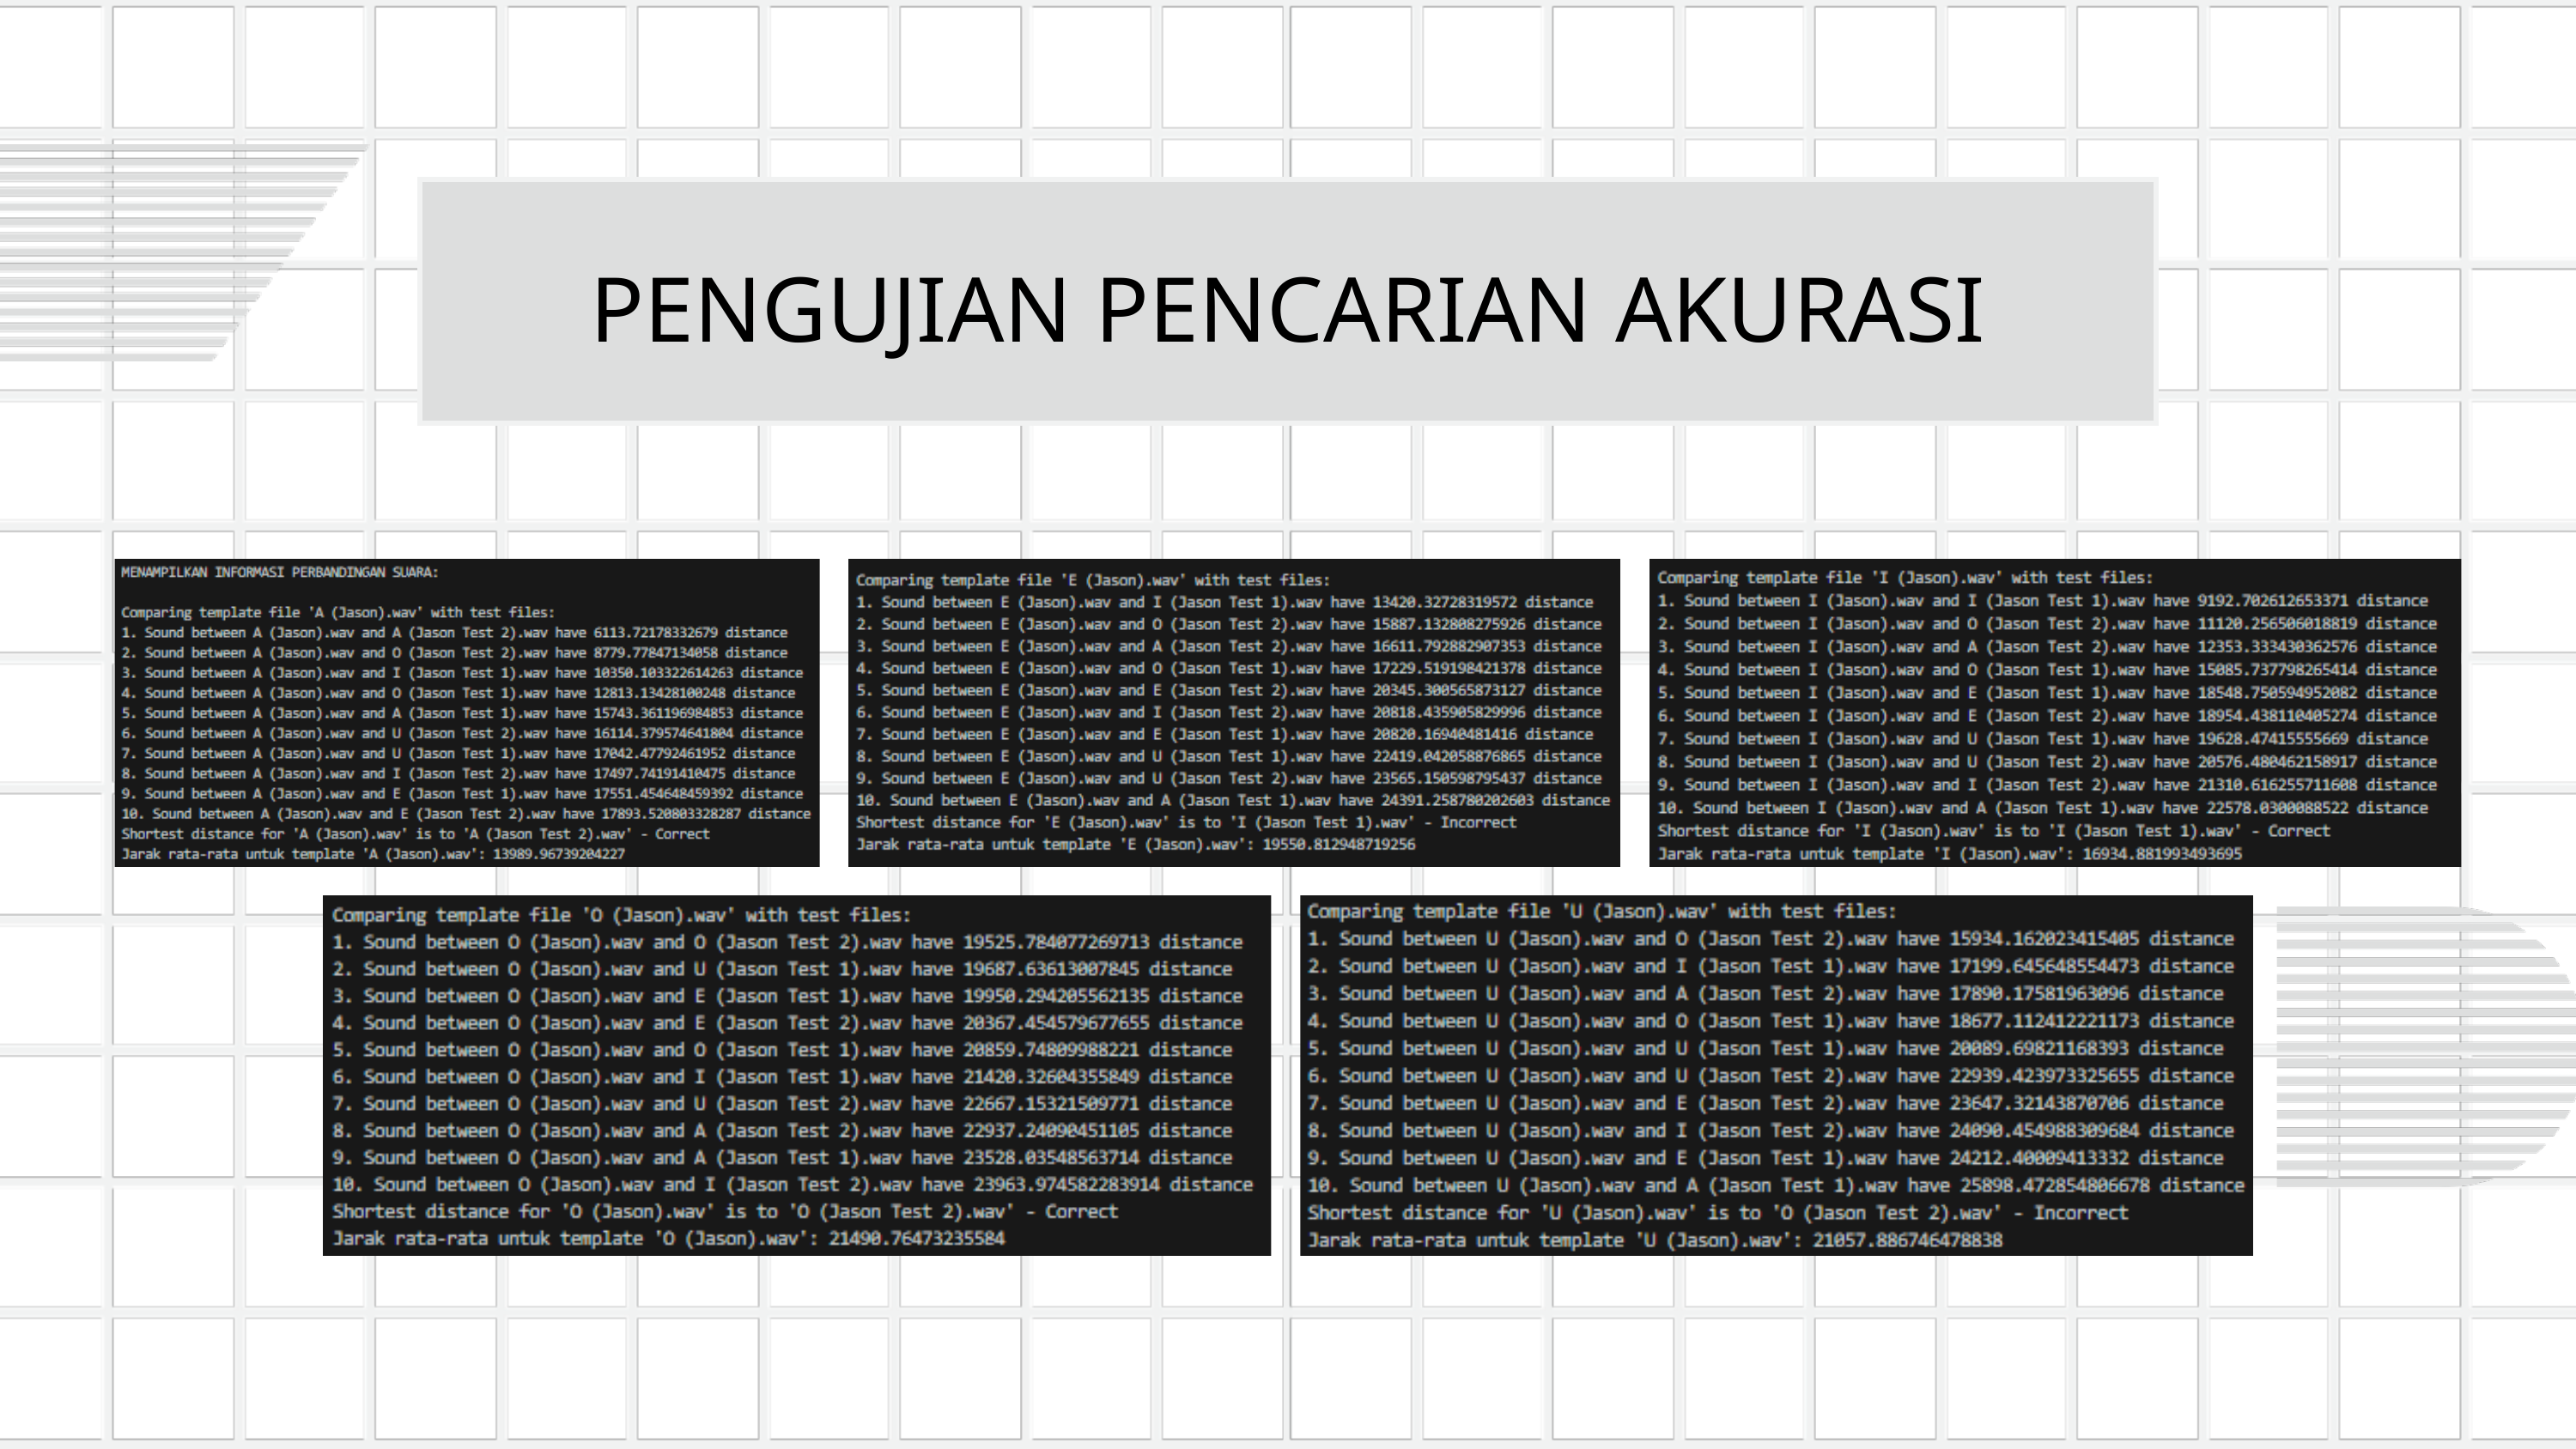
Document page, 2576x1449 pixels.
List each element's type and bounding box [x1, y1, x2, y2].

text_box [419, 179, 2157, 424]
text_box [0, 0, 2576, 1449]
